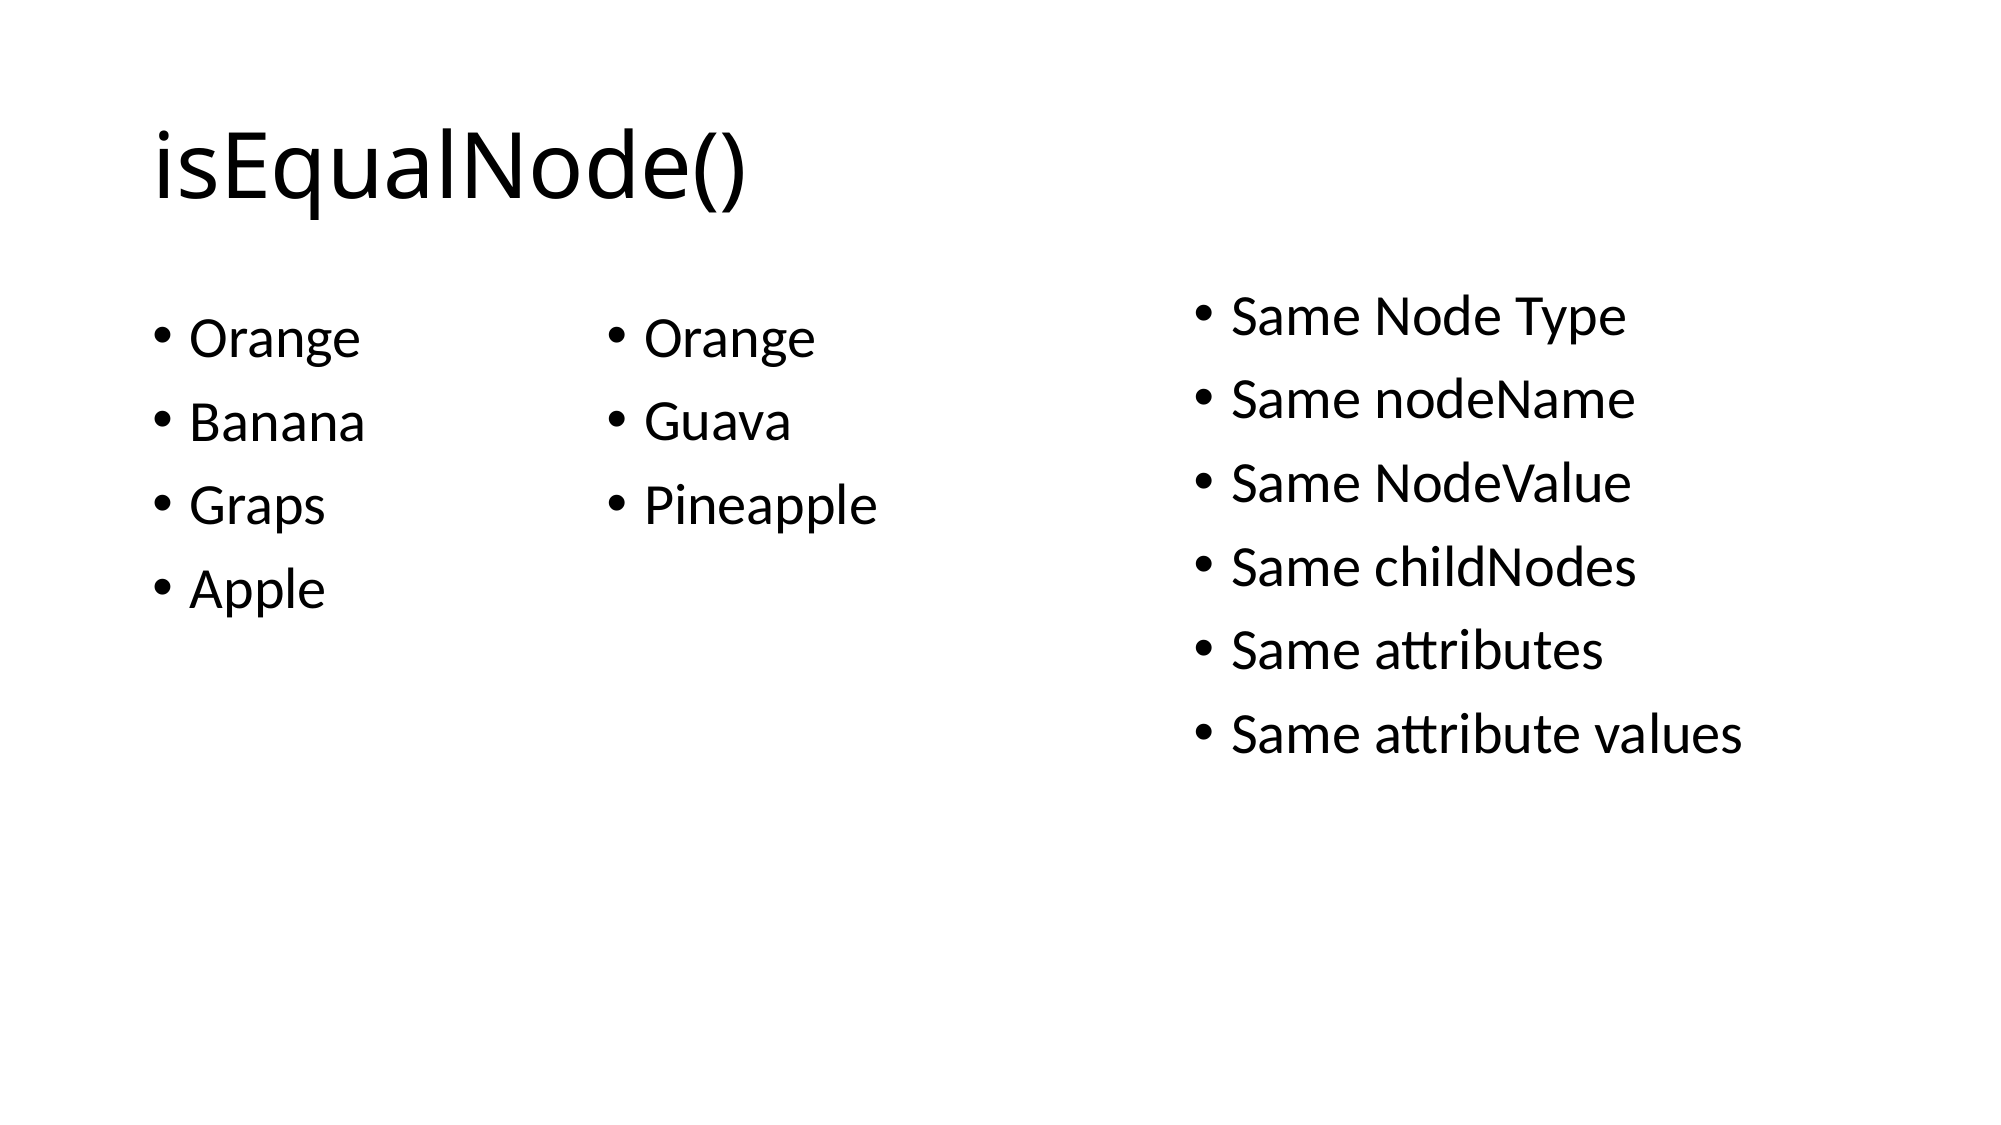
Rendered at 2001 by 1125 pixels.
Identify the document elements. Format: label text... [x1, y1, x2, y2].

title isEqualNode() [137, 59, 1863, 278]
list Orange Banana Graps Apple [137, 299, 465, 1014]
text_box Orange Guava Pineapple [591, 299, 919, 1014]
text_box Same Node Type Same nodeName Same NodeValue Same childNodes Same attributes Same attribute values [1178, 277, 1763, 992]
